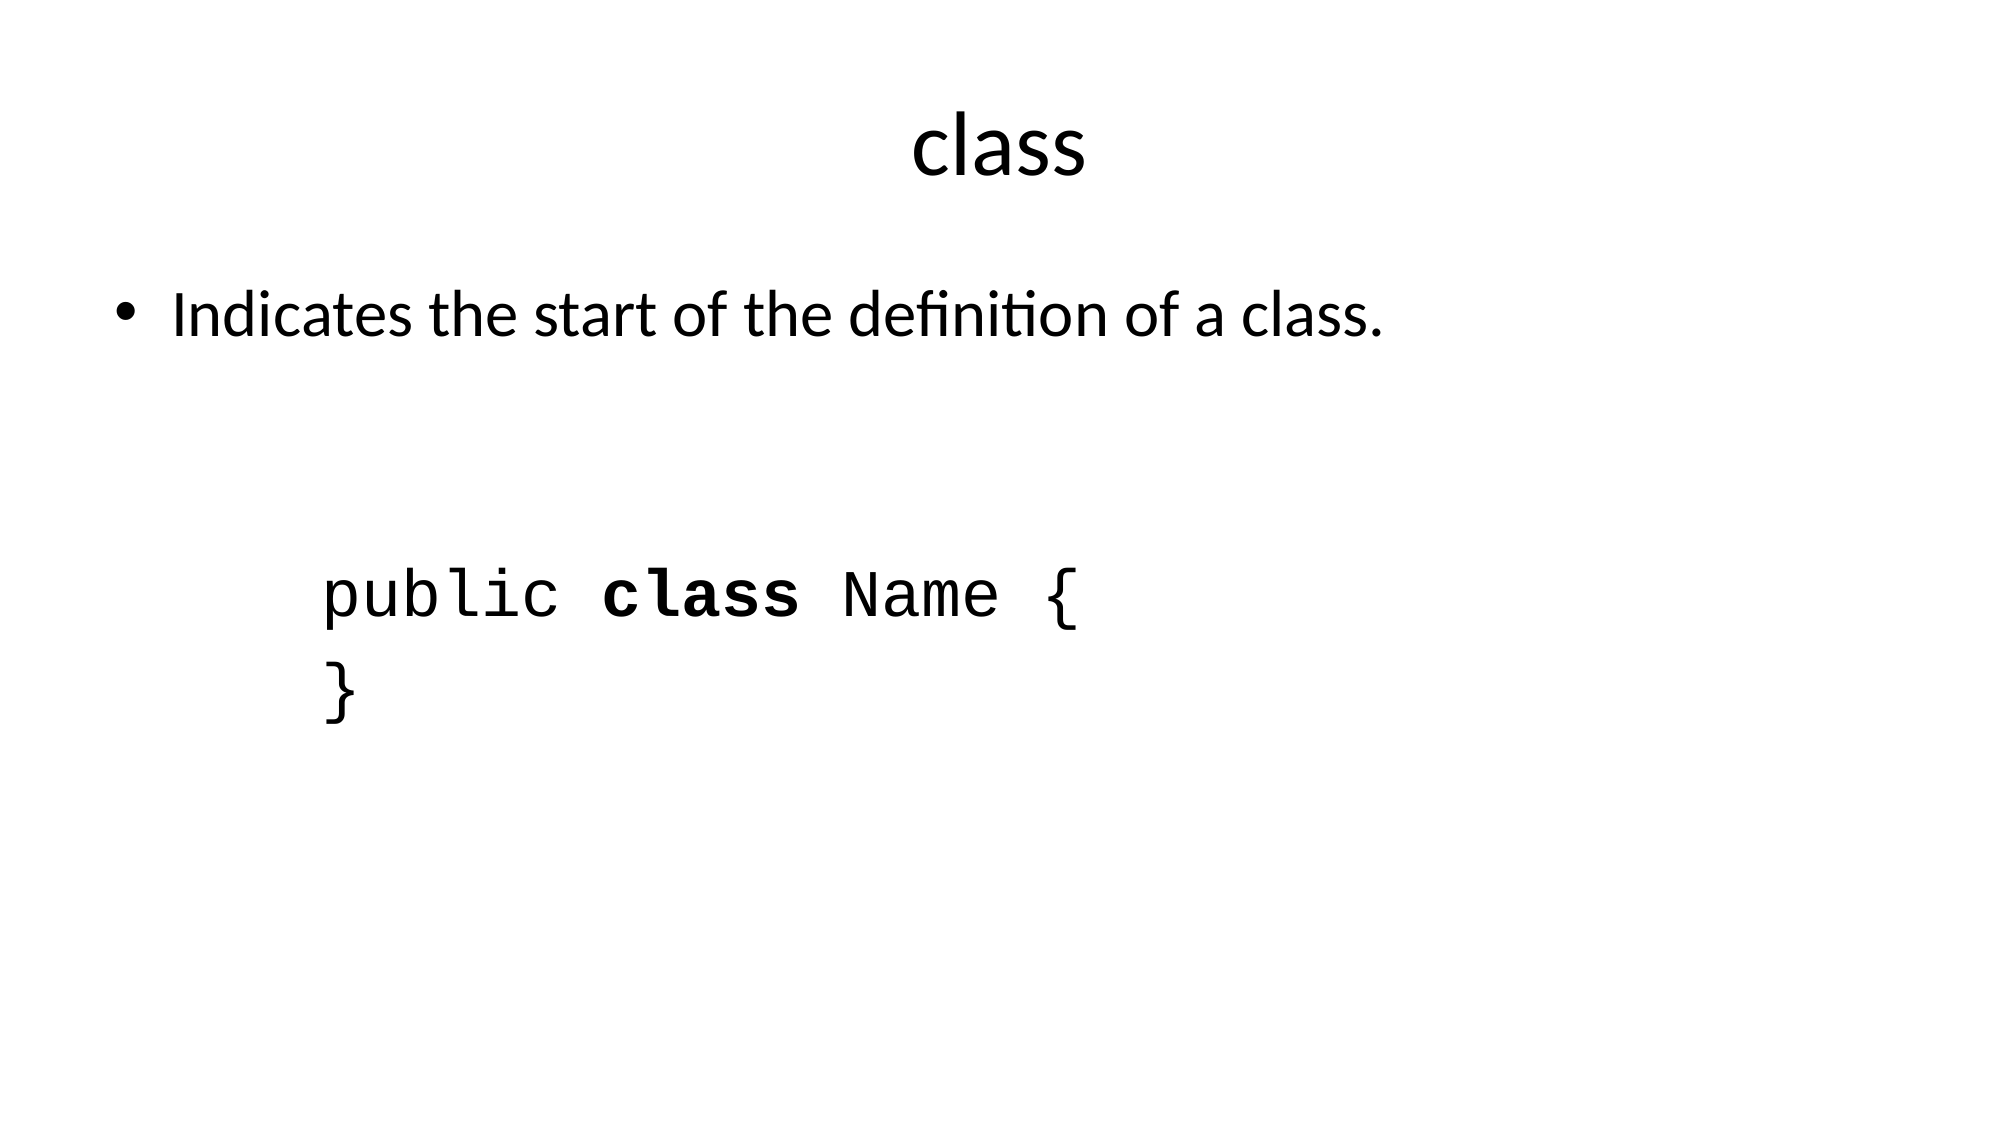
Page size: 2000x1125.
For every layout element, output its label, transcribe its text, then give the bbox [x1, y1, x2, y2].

list Indicates the start of the definition of a class. public class Name { } [99, 262, 1900, 1005]
title class [99, 45, 1900, 233]
